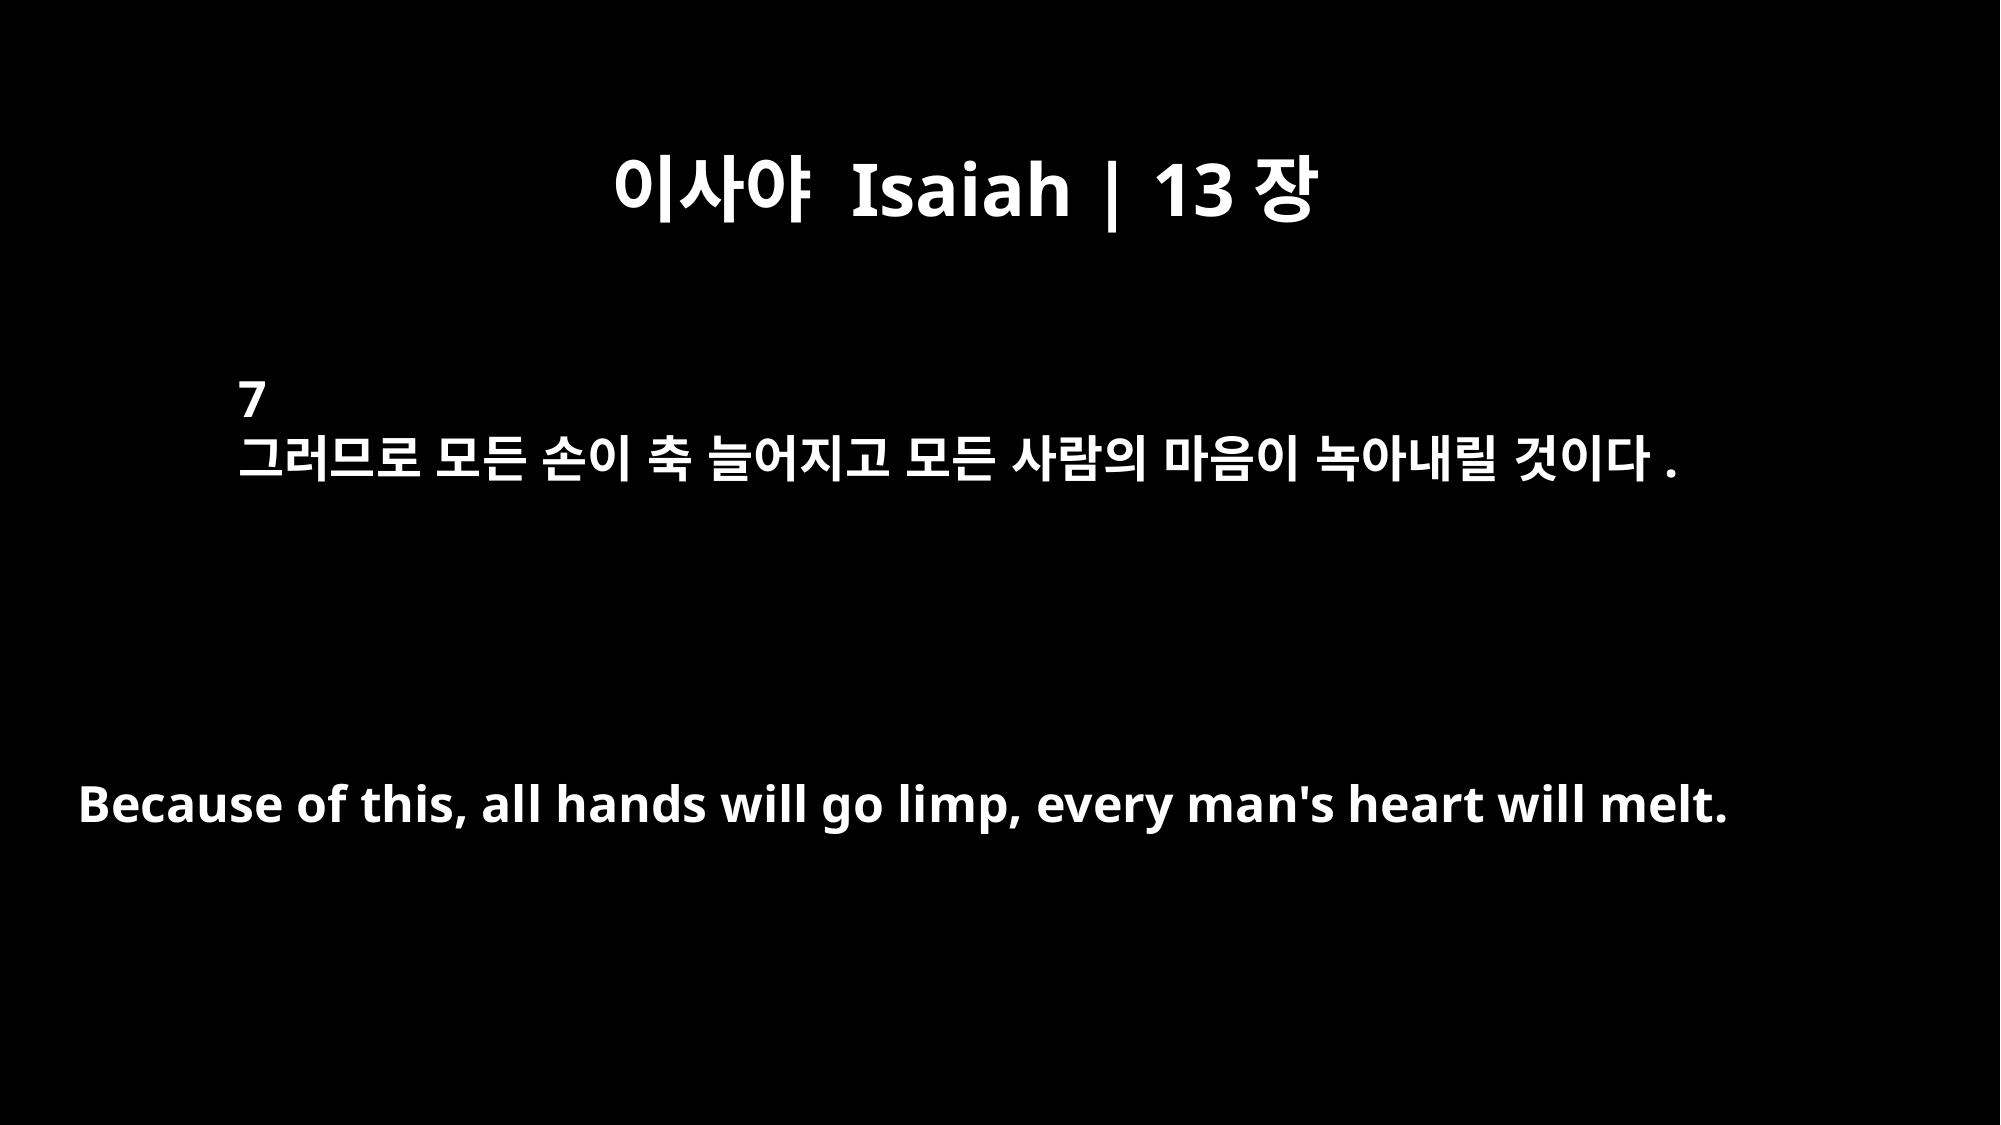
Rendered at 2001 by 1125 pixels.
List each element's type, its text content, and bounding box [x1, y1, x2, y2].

text_box 이사야 Isaiah | 13장 [596, 136, 1336, 239]
text_box 7 그러므로 모든 손이 축 늘어지고 모든 사람의 마음이 녹아내릴 것이다. [223, 359, 1694, 495]
text_box Because of this, all hands will go limp, every man's heart will melt. [63, 764, 1745, 840]
